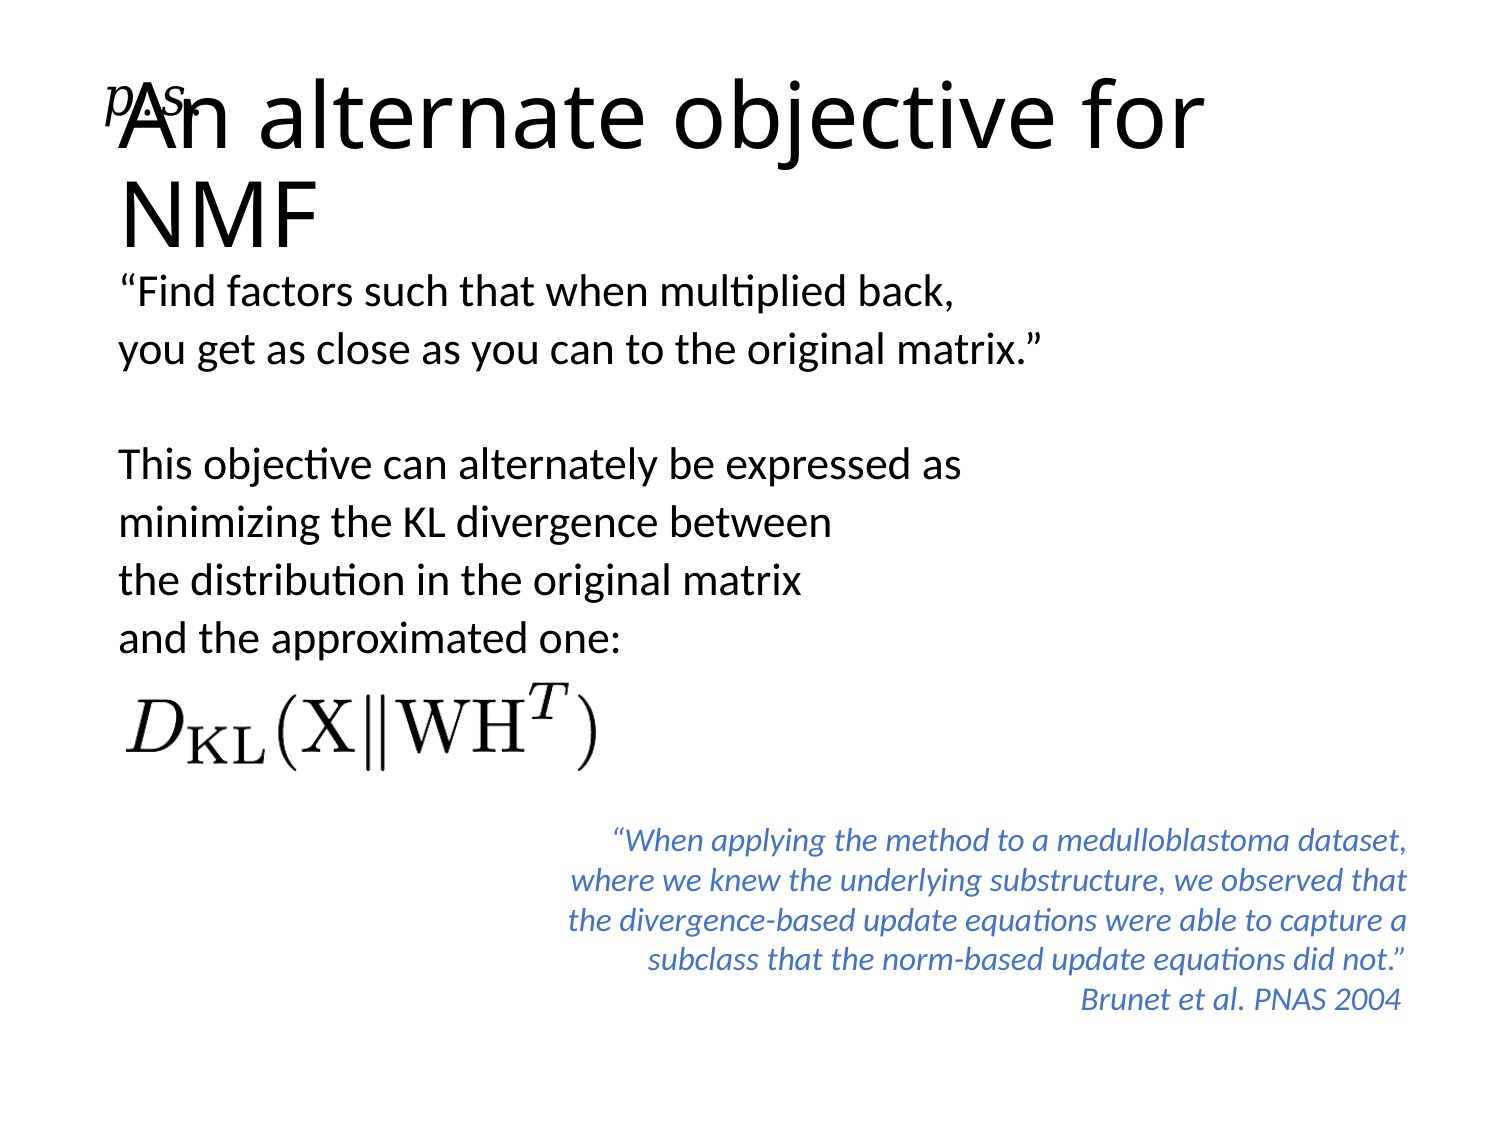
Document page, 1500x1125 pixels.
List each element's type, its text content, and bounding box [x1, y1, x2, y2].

title An alternate objective for NMF [103, 59, 1397, 259]
picture [126, 682, 598, 771]
text_box “When applying the method to a medulloblastoma dataset, where we knew the underlying substructure, we observed that the divergence-based update equations were able to capture a subclass that the norm-based update equations did not.” Brunet et al. PNAS 2004 [523, 810, 1424, 1025]
list “Find factors such that when multiplied back, you get as close as you can to the original matrix.” This objective can alternately be expressed as minimizing the KL divergence between the distribution in the original matrix and the approximated one: [103, 259, 1397, 974]
